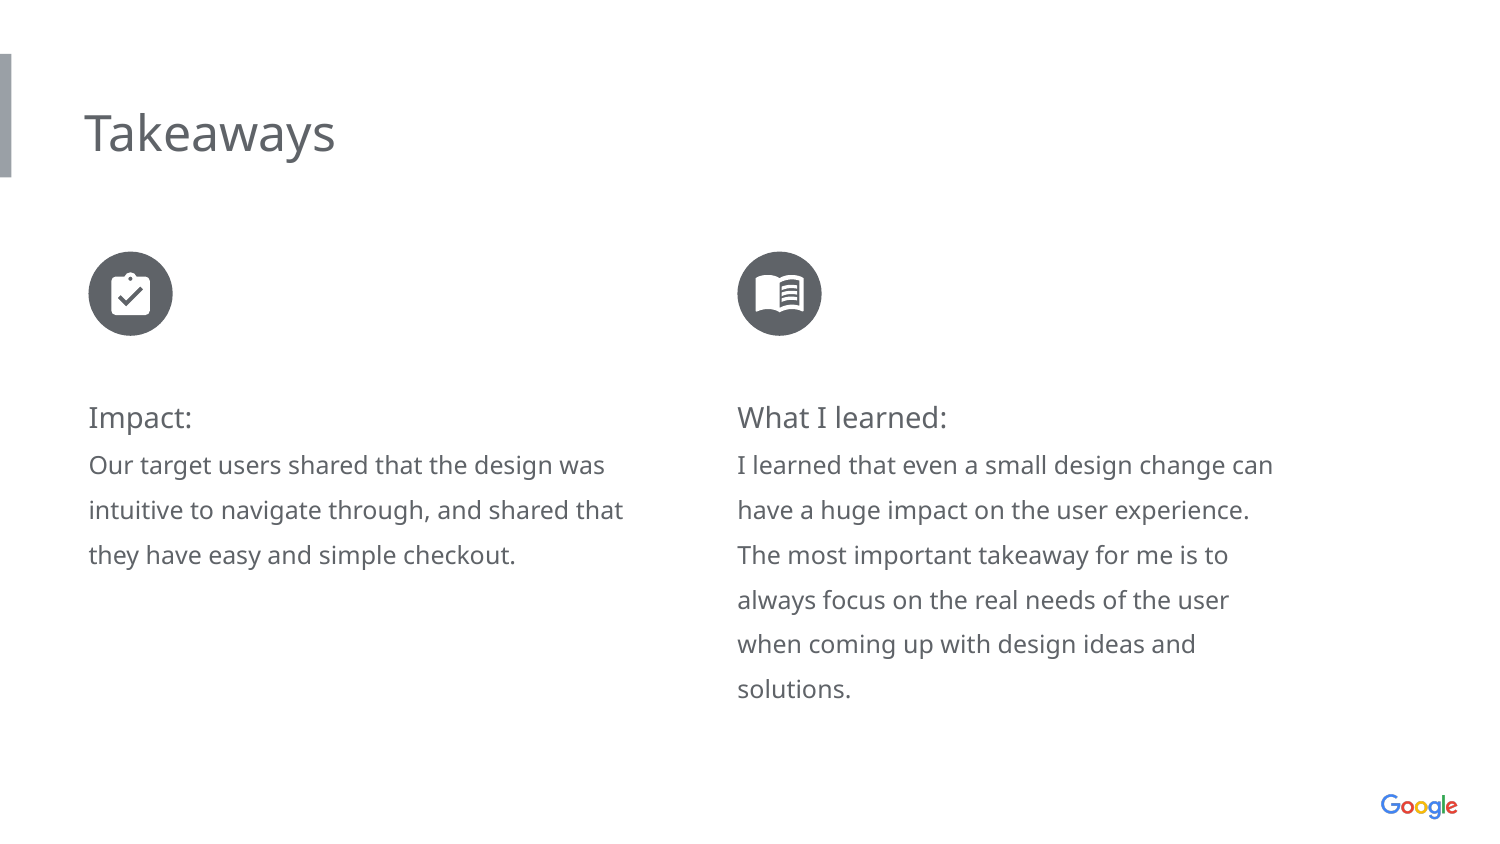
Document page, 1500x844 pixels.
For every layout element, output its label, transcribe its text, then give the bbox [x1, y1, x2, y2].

text_box What I learned: I learned that even a small design change can have a huge impact on the user experience. The most important takeaway for me is to always focus on the real needs of the user when coming up with design ideas and solutions. [737, 367, 1303, 719]
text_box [755, 274, 804, 313]
text_box Impact: Our target users shared that the design was intuitive to navigate through, and shared that they have easy and simple checkout. [88, 367, 654, 585]
text_box [111, 272, 150, 316]
text_box [88, 251, 173, 336]
text_box Takeaways [84, 85, 894, 176]
text_box [737, 251, 822, 336]
picture [1381, 794, 1458, 820]
